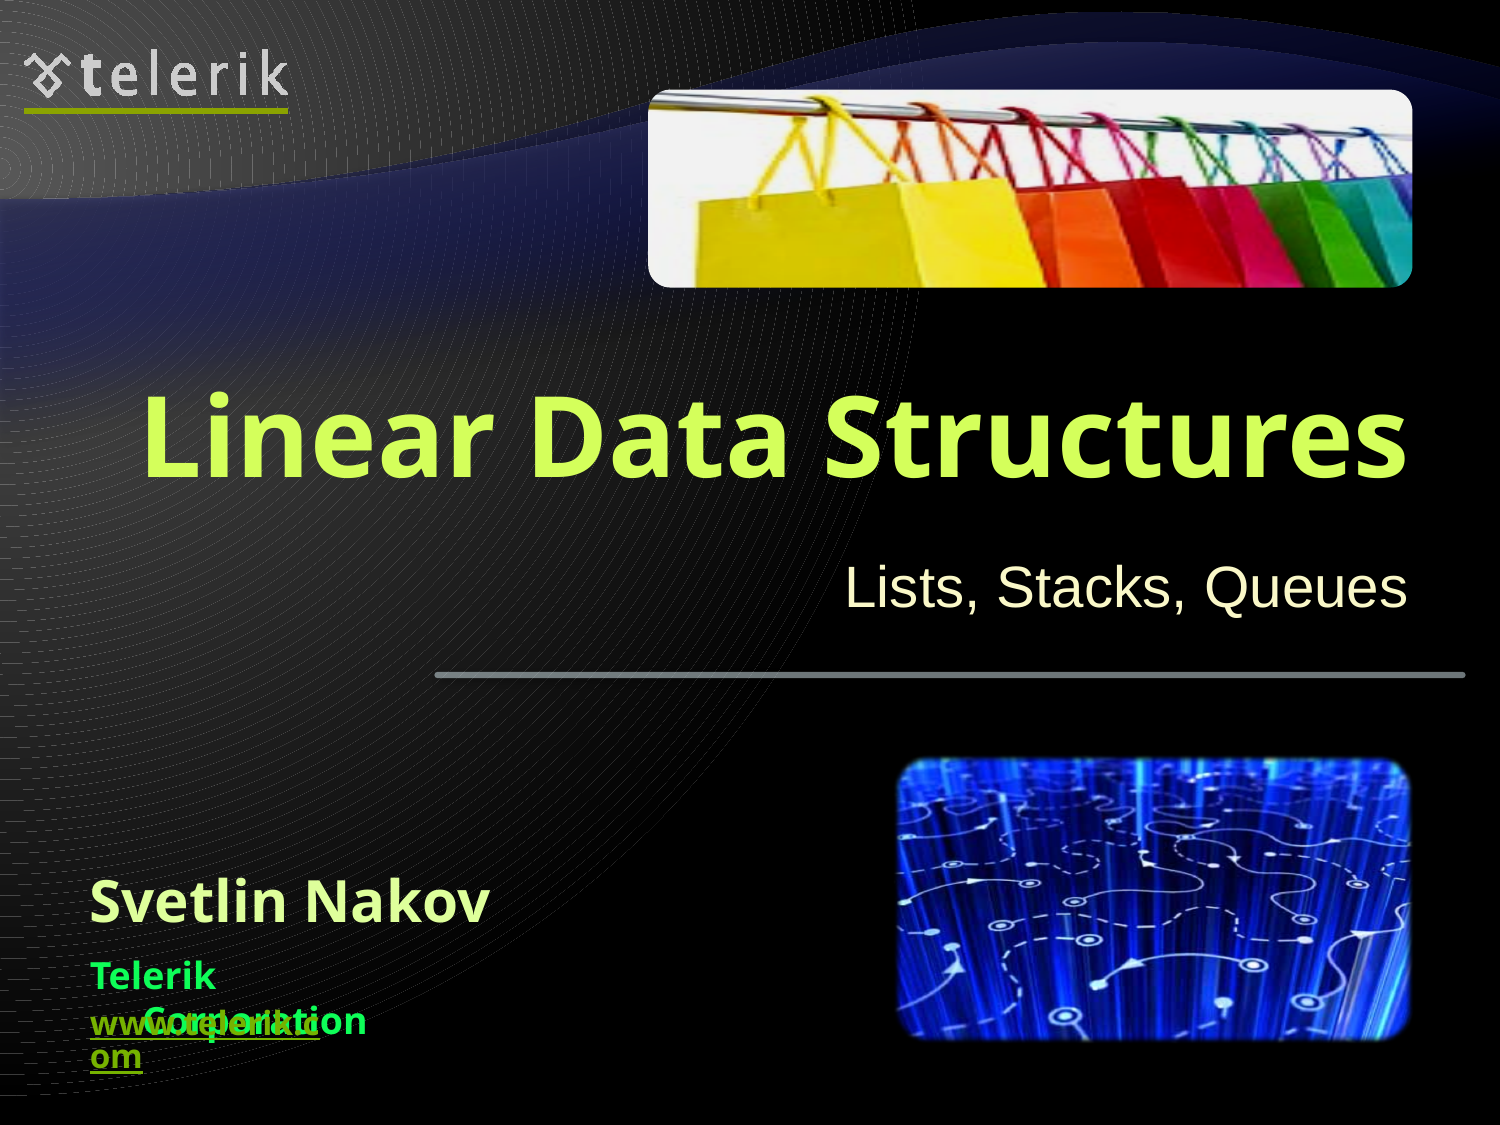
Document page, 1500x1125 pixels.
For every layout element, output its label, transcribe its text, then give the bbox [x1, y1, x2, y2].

picture [647, 89, 1413, 288]
list www.telerik.com [75, 994, 356, 1050]
picture [893, 754, 1414, 1044]
title Linear Data Structures [75, 249, 1425, 500]
list Svetlin Nakov [75, 856, 625, 943]
list Telerik Corporation [75, 944, 418, 1051]
subtitle Lists, Stacks, Queues [75, 537, 1410, 631]
picture [24, 49, 288, 114]
